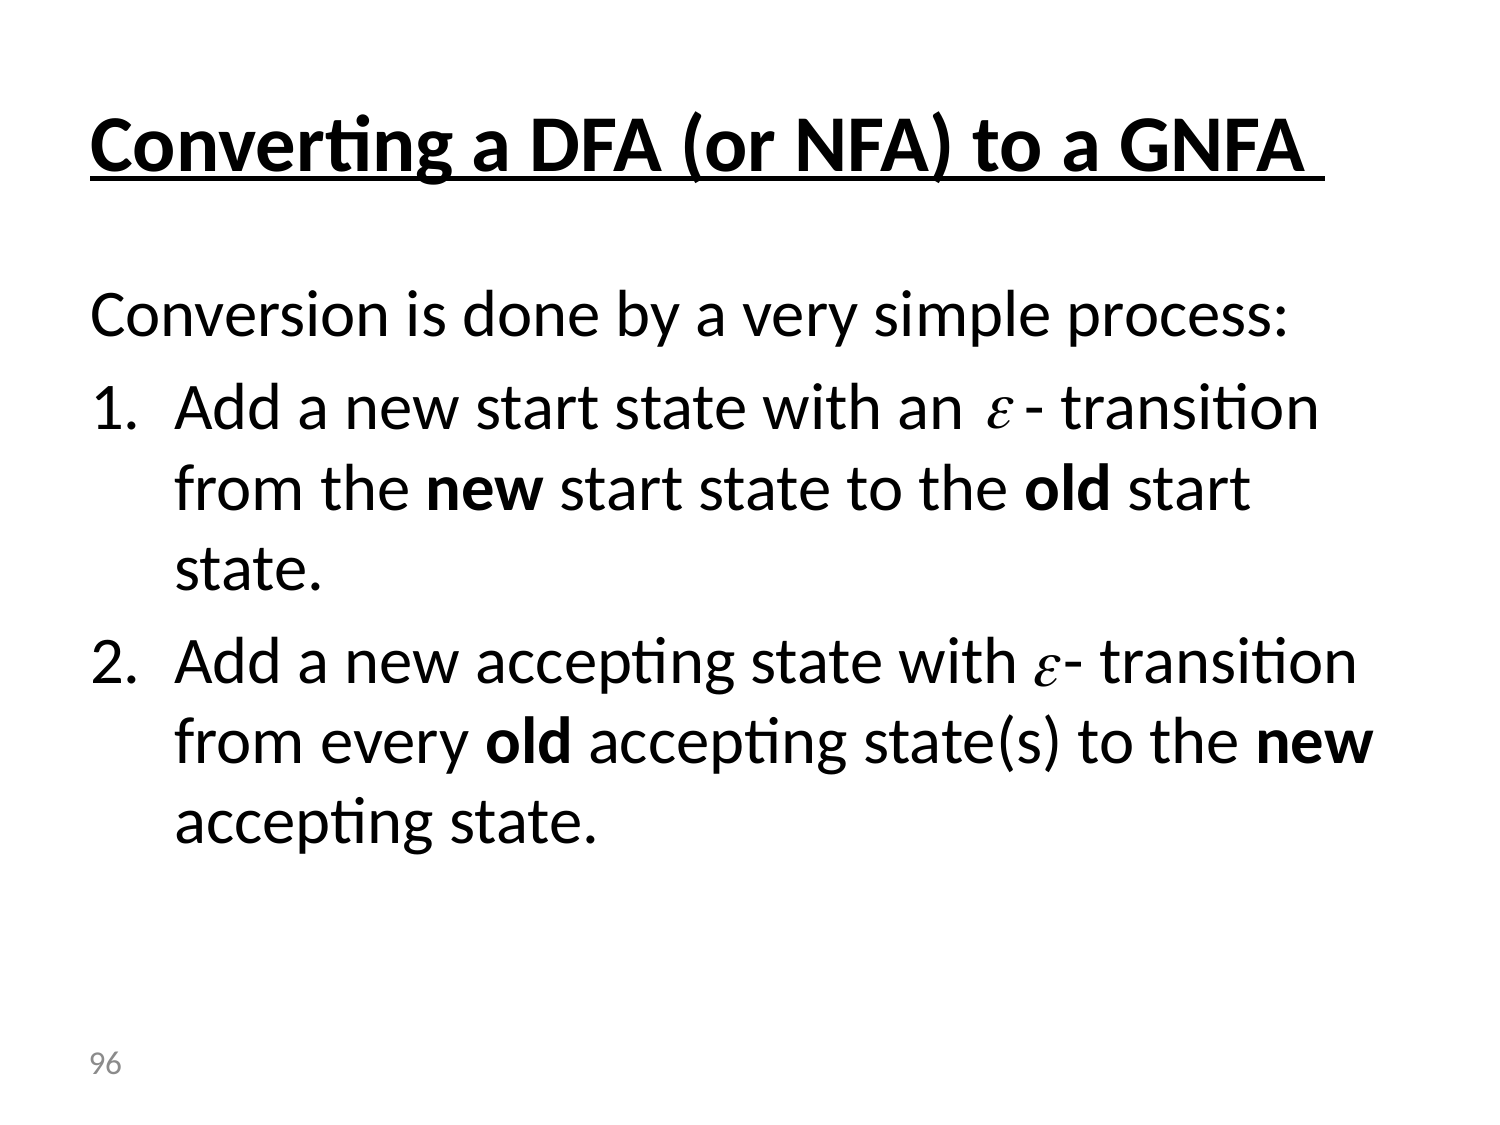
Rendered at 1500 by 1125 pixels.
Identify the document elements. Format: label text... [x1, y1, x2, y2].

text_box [974, 383, 1032, 446]
list Conversion is done by a very simple process: Add a new start state with an - transition from the new start state to the old start state. Add a new accepting state with - transition from every old accepting state(s) to the new accepting state. [75, 262, 1425, 1005]
title Converting a DFA (or NFA) to a GNFA [75, 45, 1425, 233]
slide_number 96 [58, 1031, 409, 1092]
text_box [1021, 641, 1079, 704]
